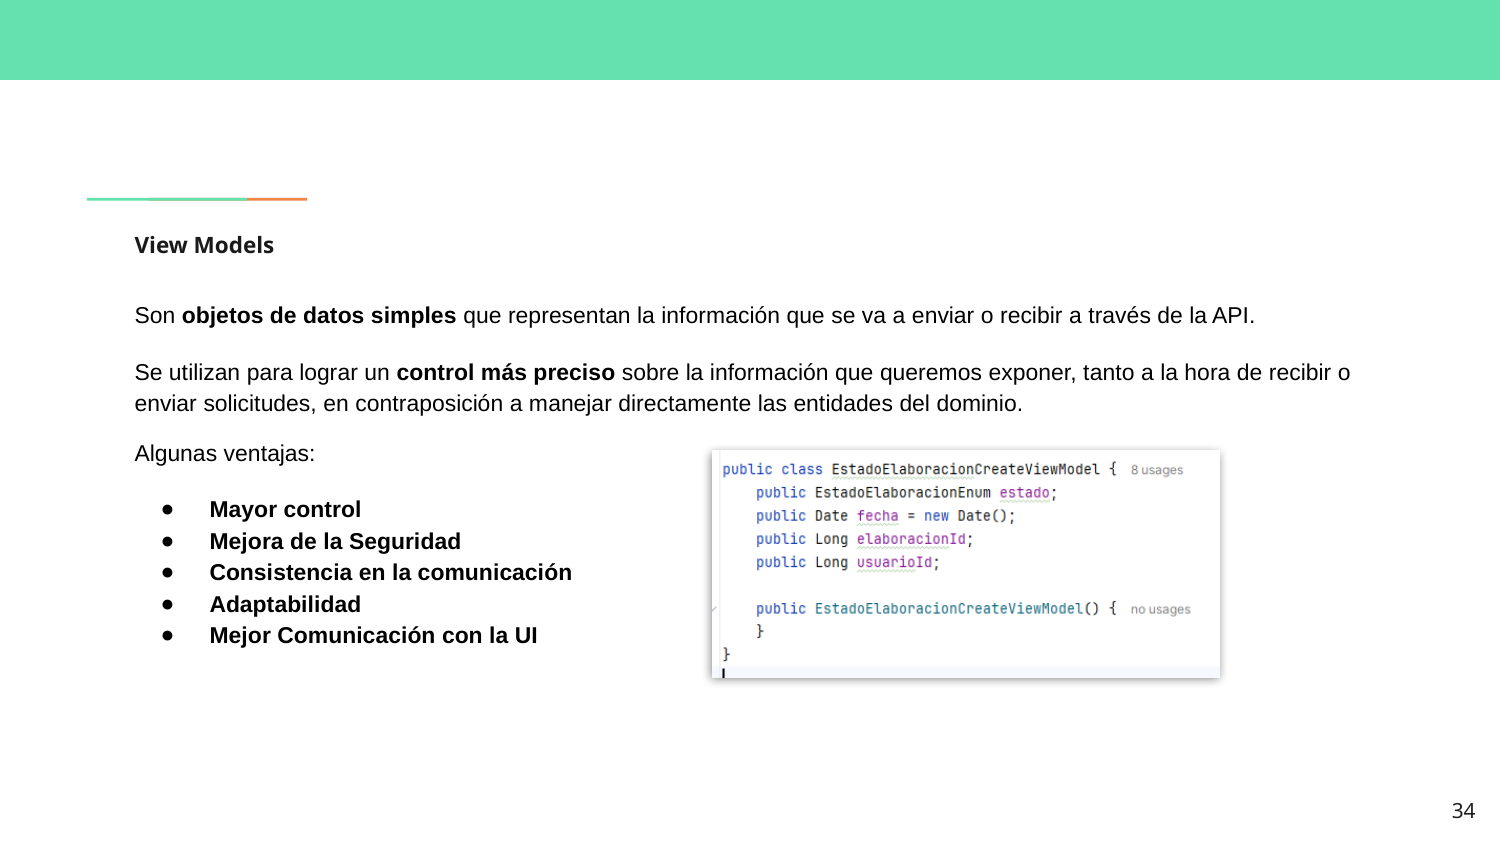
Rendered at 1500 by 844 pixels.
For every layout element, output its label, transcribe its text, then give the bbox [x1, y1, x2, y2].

text_box Algunas ventajas: Mayor control Mejora de la Seguridad Consistencia en la comunicación Adaptabilidad Mejor Comunicación con la UI [119, 419, 605, 664]
slide_number ‹#› [1400, 779, 1491, 844]
picture [711, 450, 1220, 678]
list Son objetos de datos simples que representan la información que se va a enviar o recibir a través de la API. Se utilizan para lograr un control más preciso sobre la información que queremos exponer, tanto a la hora de recibir o enviar solicitudes, en contraposición a manejar directamente las entidades del dominio. [119, 281, 1371, 435]
title View Models [119, 216, 1381, 274]
